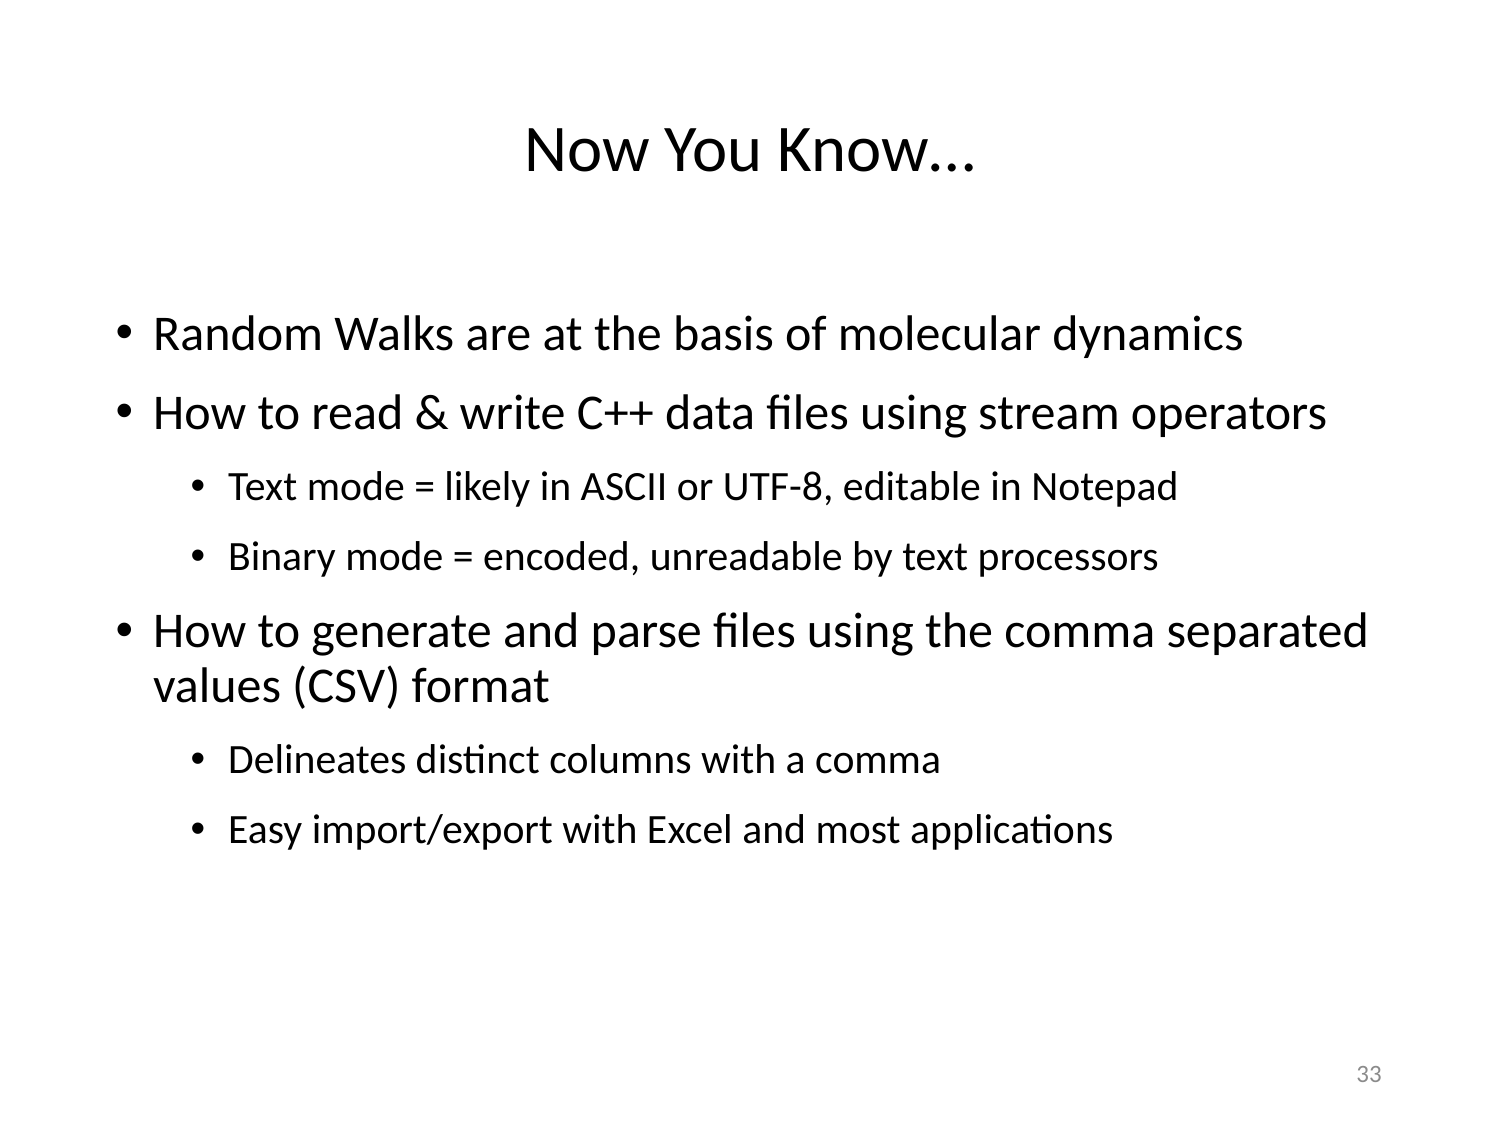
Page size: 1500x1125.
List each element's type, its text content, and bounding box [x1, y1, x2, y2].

title Now You Know… [103, 59, 1397, 241]
list Random Walks are at the basis of molecular dynamics How to read & write C++ data files using stream operators Text mode = likely in ASCII or UTF-8, editable in Notepad Binary mode = encoded, unreadable by text processors How to generate and parse files using the comma separated values (CSV) format Delineates distinct columns with a comma Easy import/export with Excel and most applications [100, 299, 1415, 1094]
slide_number 33 [1059, 1042, 1397, 1103]
